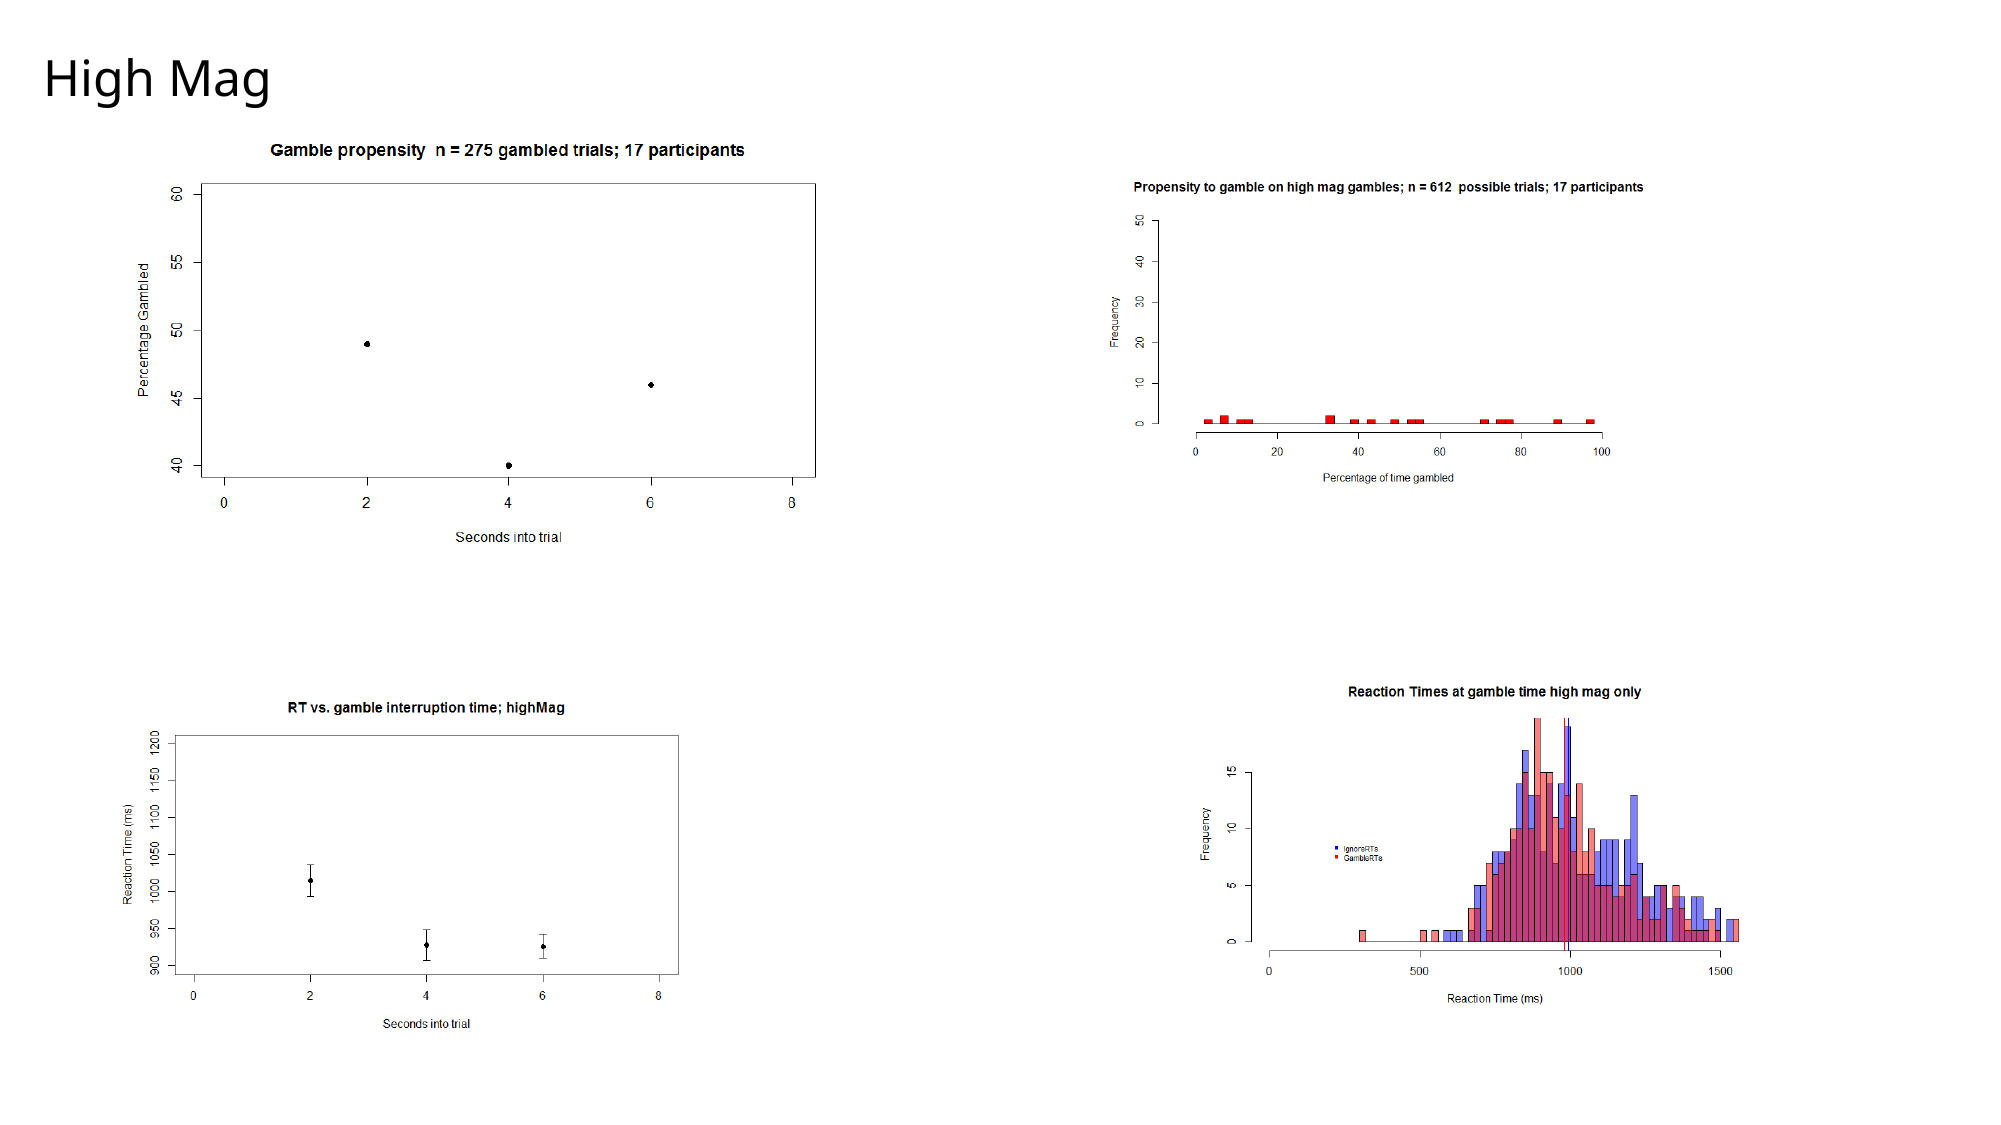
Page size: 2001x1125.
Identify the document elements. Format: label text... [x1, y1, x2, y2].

picture [118, 678, 707, 1045]
picture [1106, 160, 1646, 497]
picture [1196, 662, 1767, 1019]
title High Mag [28, 0, 1533, 161]
picture [132, 114, 851, 563]
